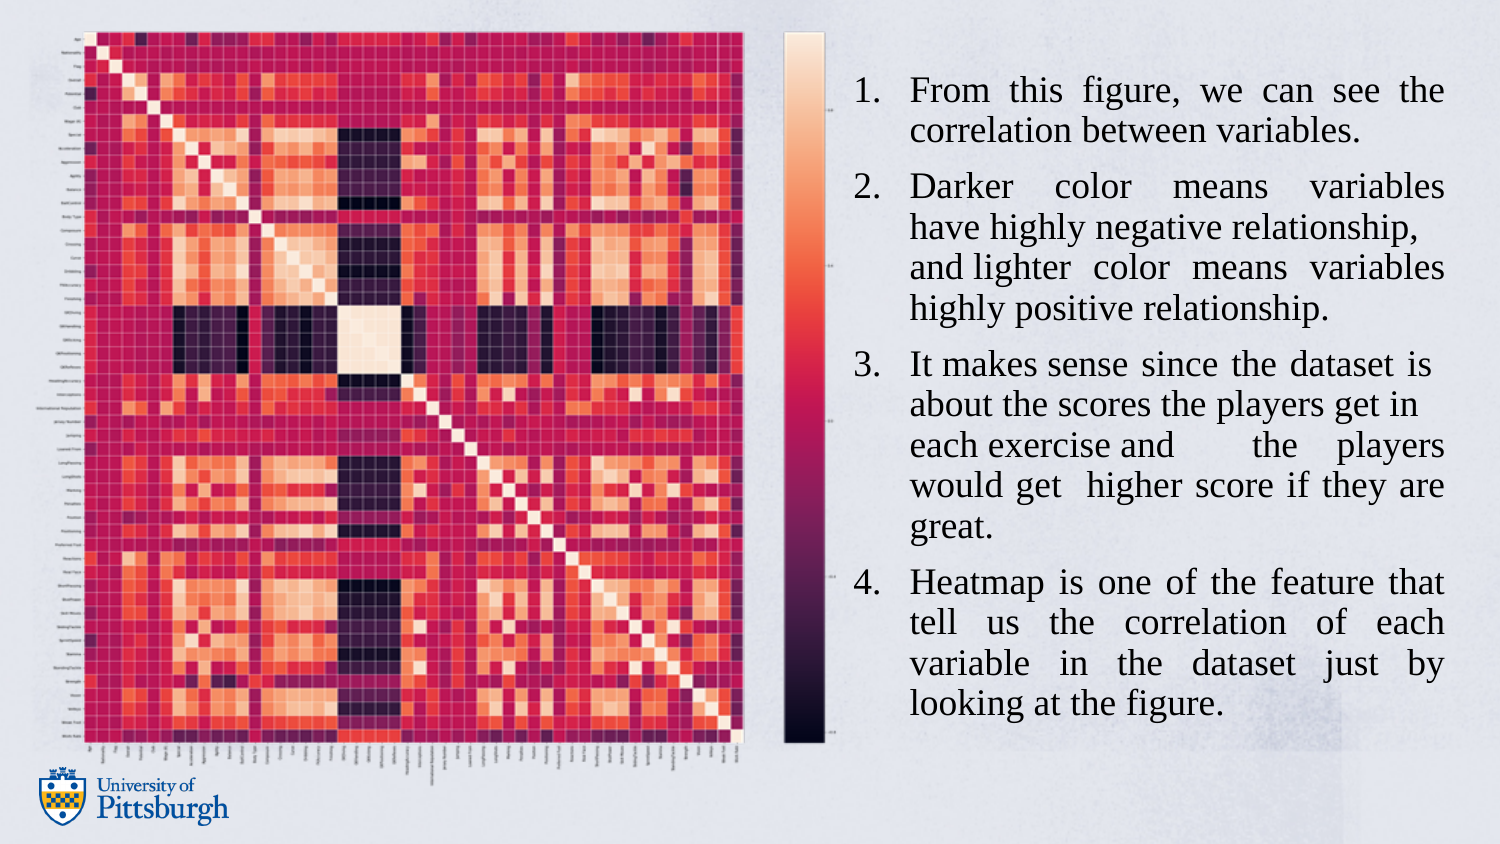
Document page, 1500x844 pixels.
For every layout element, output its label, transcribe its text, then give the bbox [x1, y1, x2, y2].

subtitle From this figure, we can see the correlation between variables. Darker color means variables have highly negative relationship, and lighter color means variables highly positive relationship. It makes sense since the dataset is about the scores the players get in each exercise and the players would get higher score if they are great. Heatmap is one of the feature that tell us the correlation of each variable in the dataset just by looking at the figure. [839, 62, 1462, 756]
picture [0, 0, 1500, 844]
